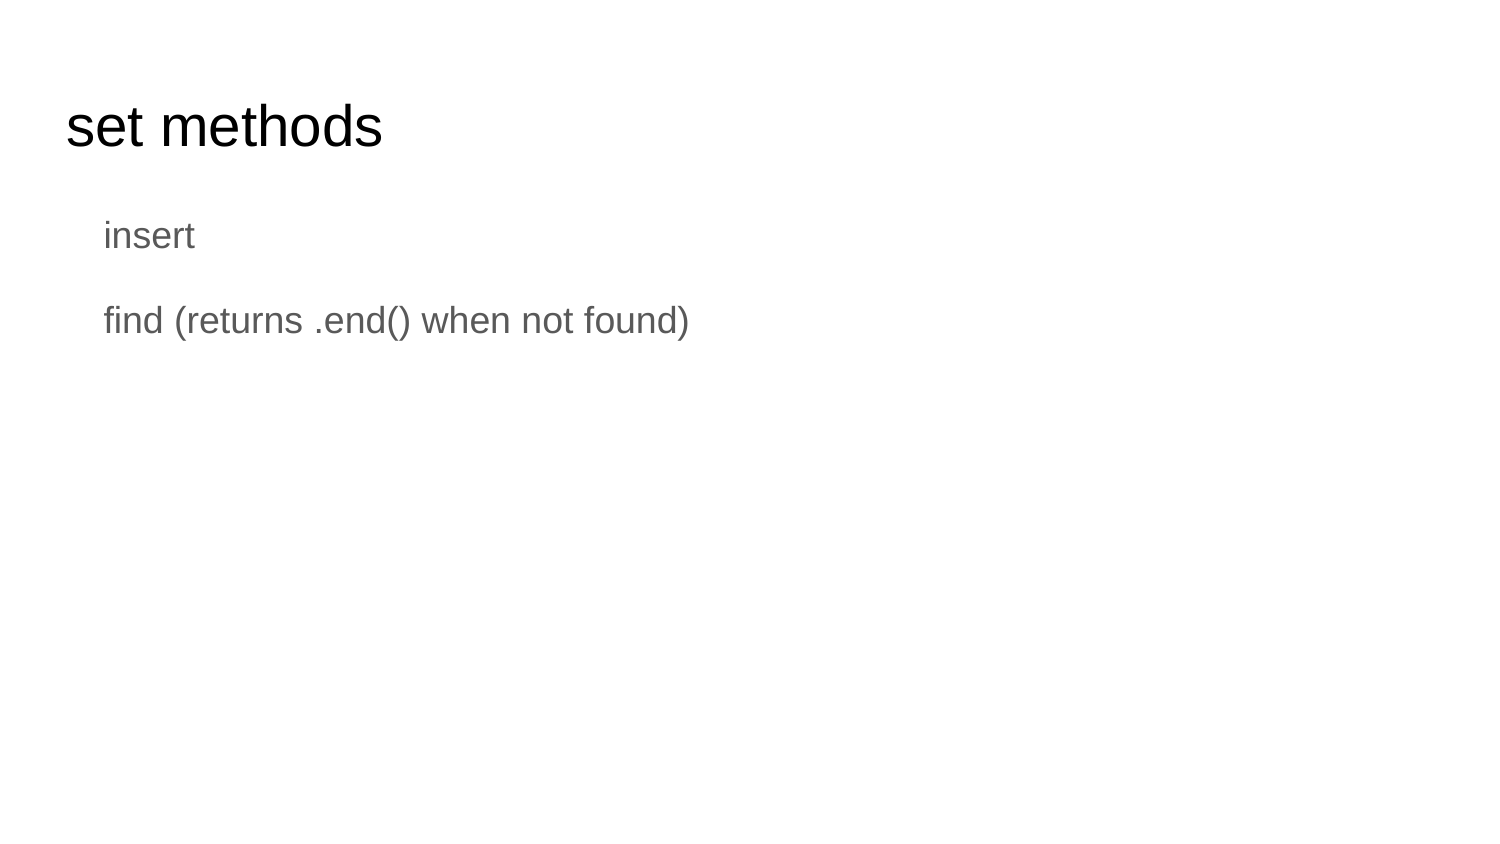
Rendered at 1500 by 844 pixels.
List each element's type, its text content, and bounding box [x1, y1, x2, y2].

list insert find (returns .end() when not found) [51, 189, 1449, 750]
title set methods [51, 72, 1449, 167]
